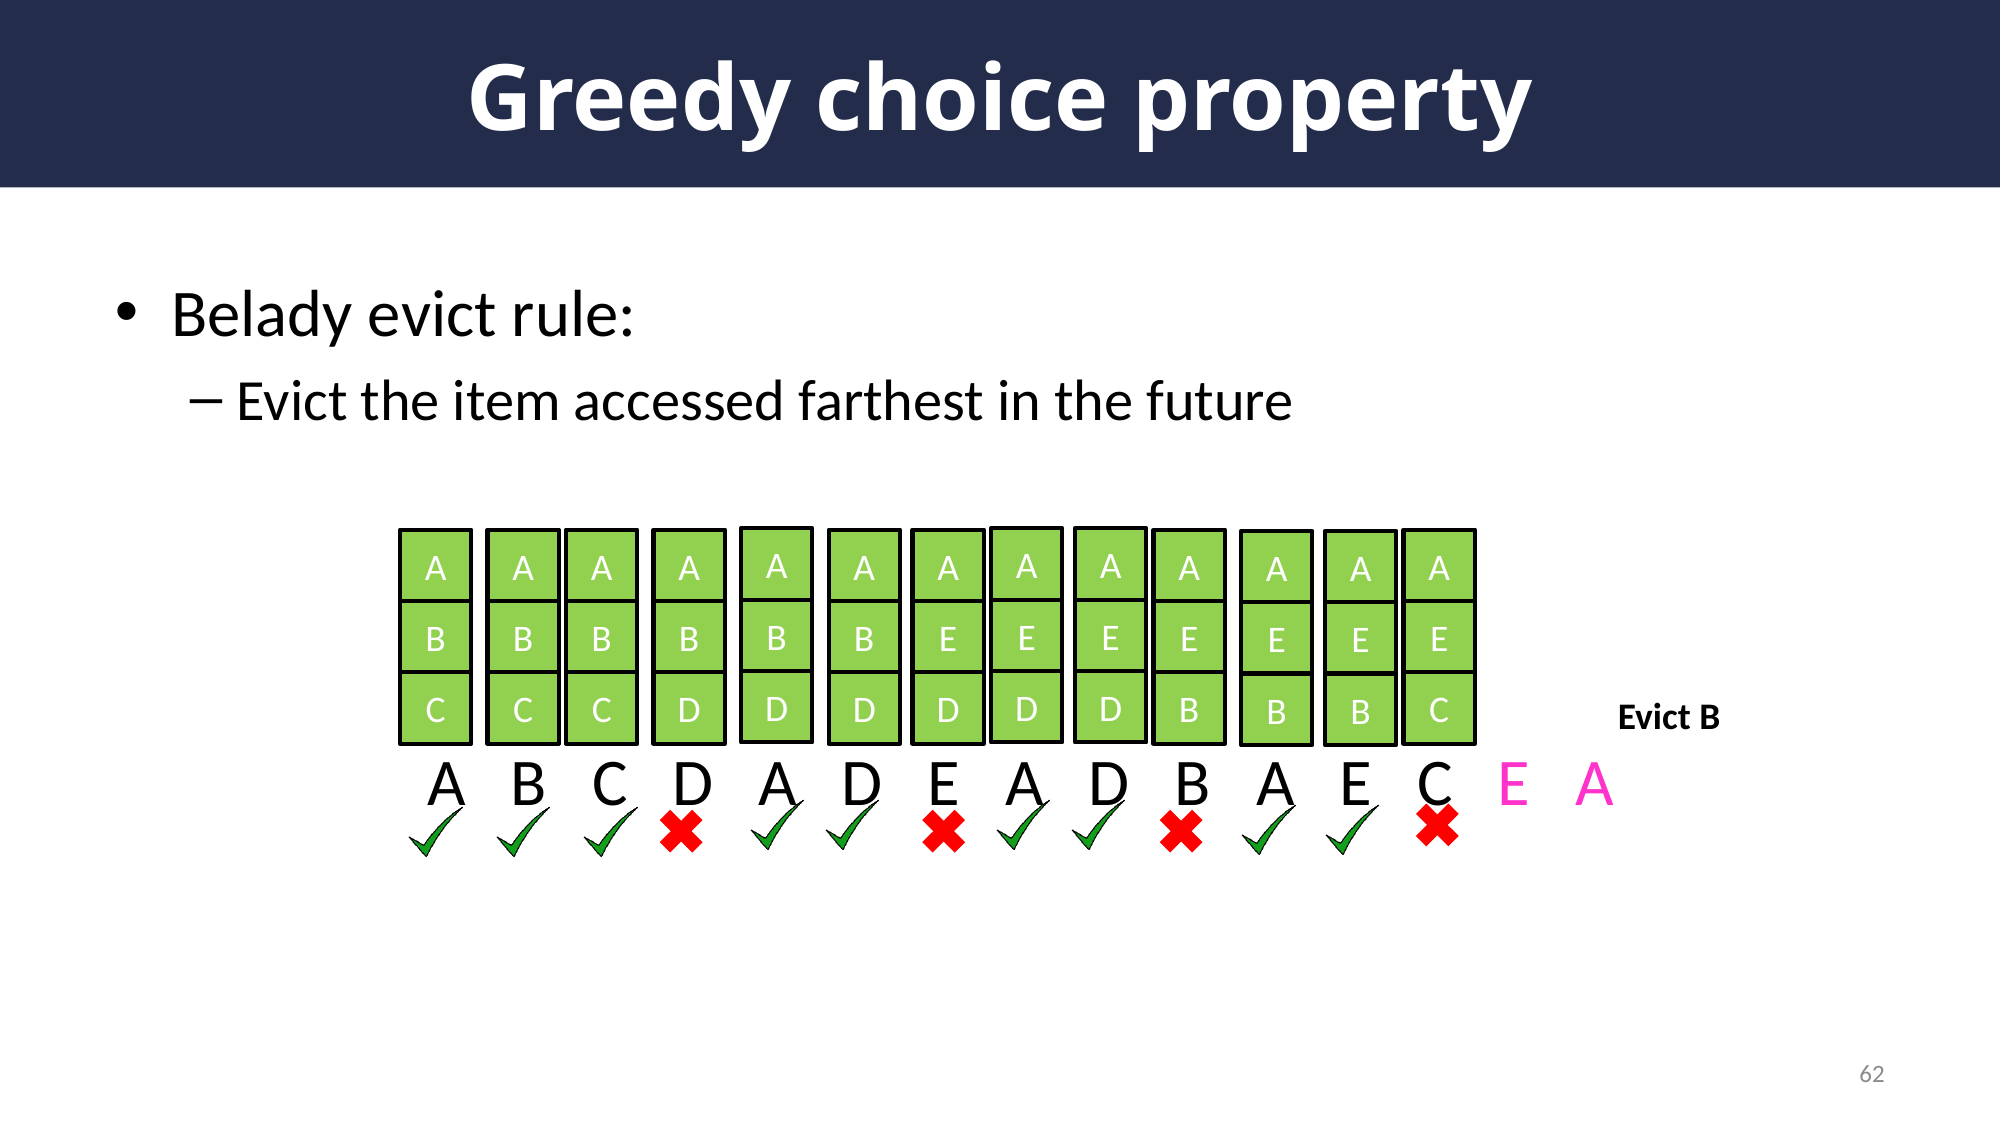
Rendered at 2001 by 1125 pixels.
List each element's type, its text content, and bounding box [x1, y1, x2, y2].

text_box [1153, 529, 1226, 744]
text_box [828, 529, 901, 744]
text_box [1074, 528, 1147, 743]
slide_number 62 [1433, 1042, 1900, 1103]
text_box [657, 807, 705, 855]
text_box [565, 529, 638, 744]
picture [749, 799, 805, 851]
picture [408, 806, 463, 857]
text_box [912, 529, 985, 744]
picture [824, 799, 880, 851]
text_box [1413, 801, 1461, 849]
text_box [1240, 530, 1313, 746]
picture [583, 806, 638, 857]
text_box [740, 528, 813, 743]
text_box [1324, 530, 1397, 746]
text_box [487, 529, 559, 744]
picture [1324, 804, 1380, 856]
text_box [1403, 529, 1476, 744]
text_box [1157, 807, 1205, 855]
text_box A B C D A D E A D B A E C E A [412, 731, 1629, 826]
text_box [920, 807, 968, 855]
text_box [653, 529, 726, 744]
title Greedy choice property [99, 24, 1900, 163]
picture [995, 799, 1051, 851]
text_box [990, 528, 1063, 743]
picture [1240, 804, 1296, 856]
picture [1070, 799, 1126, 851]
text_box Evict B [1603, 684, 1775, 745]
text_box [399, 529, 472, 744]
list Belady evict rule: Evict the item accessed farthest in the future [99, 262, 1900, 1005]
picture [495, 806, 551, 857]
